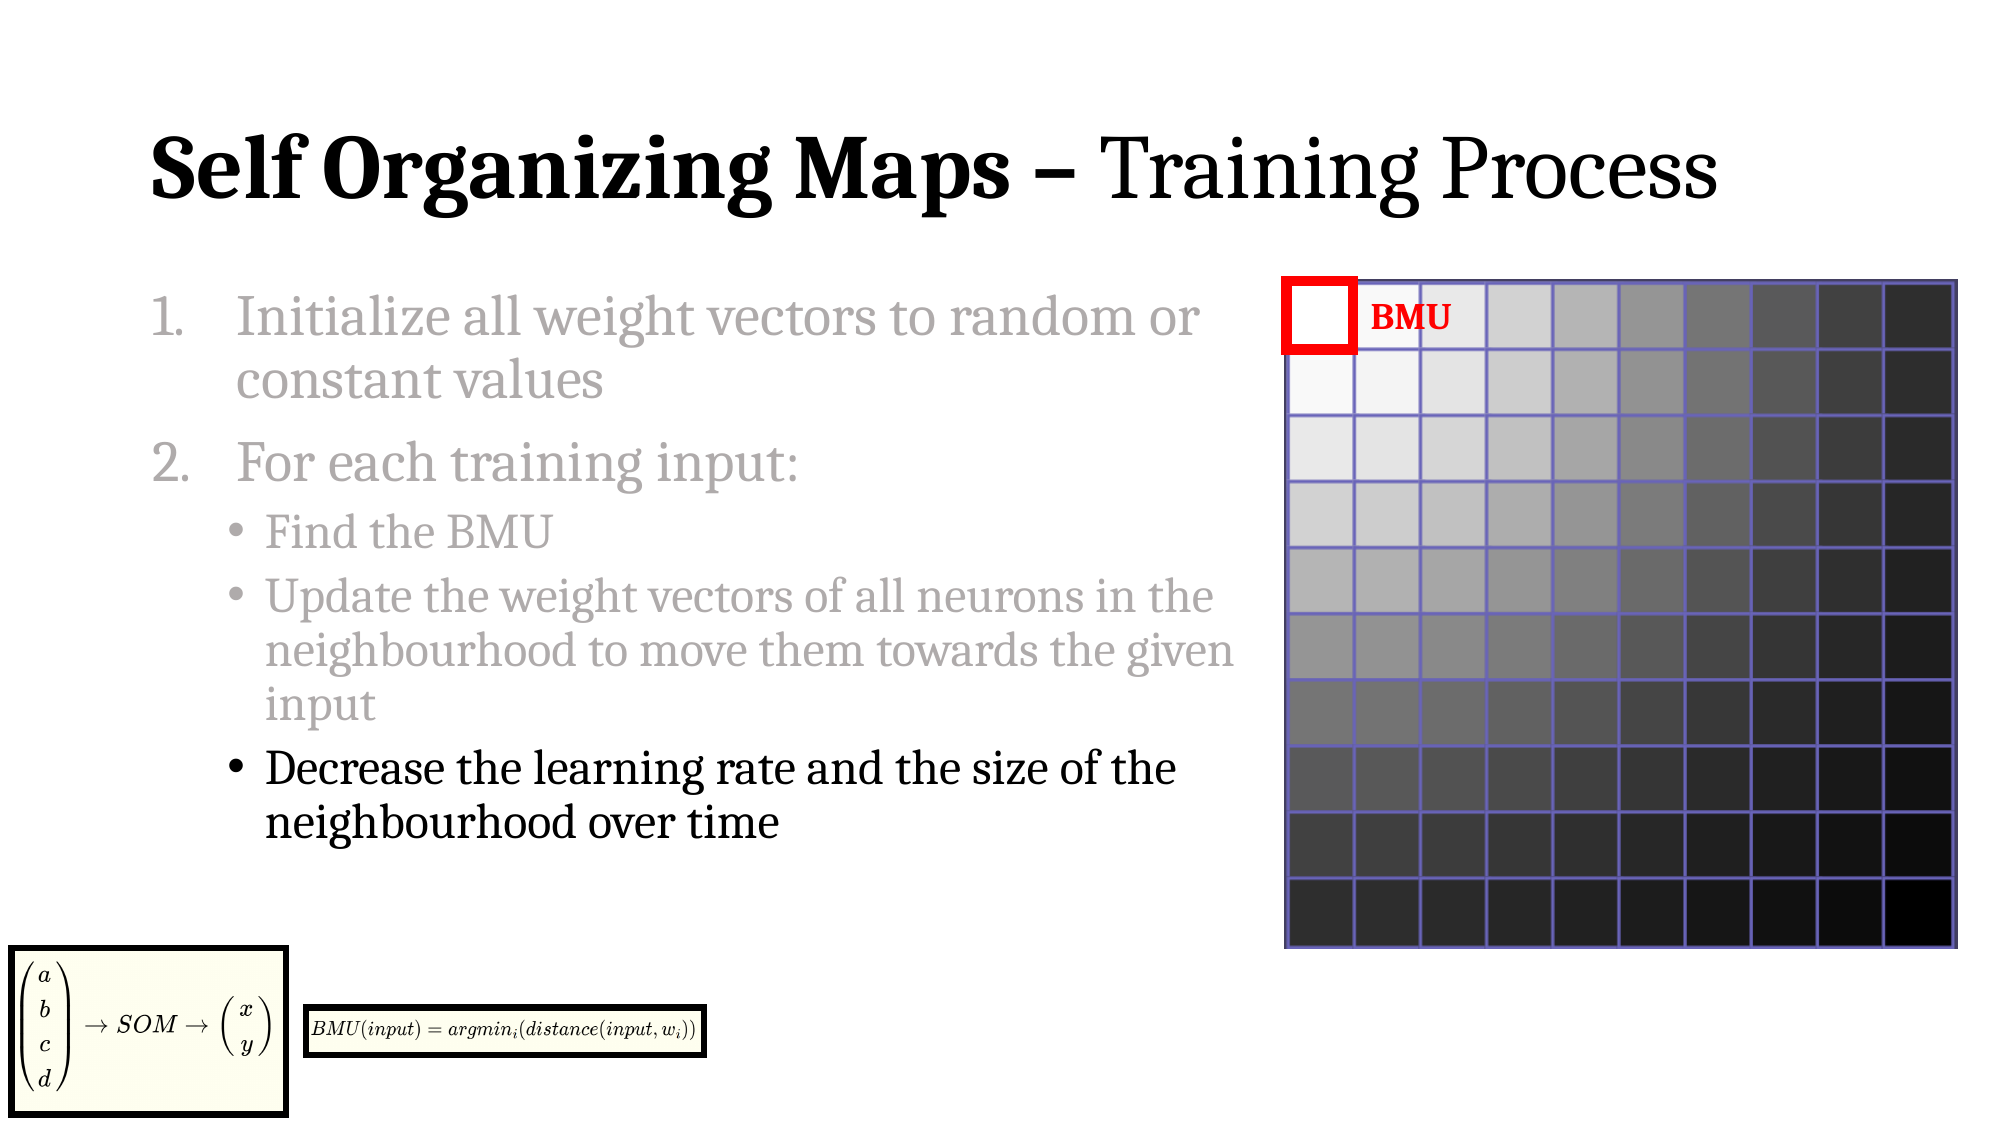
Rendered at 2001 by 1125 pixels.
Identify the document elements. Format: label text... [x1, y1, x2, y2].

list Initialize all weight vectors to random or constant values For each training input: Find the BMU Update the weight vectors of all neurons in the neighbourhood to move them towards the given input Decrease the learning rate and the size of the neighbourhood over time [137, 277, 1269, 992]
title Self Organizing Maps – Training Process [137, 59, 1863, 278]
picture [309, 1010, 702, 1053]
picture [1284, 279, 1958, 949]
picture [14, 951, 284, 1112]
